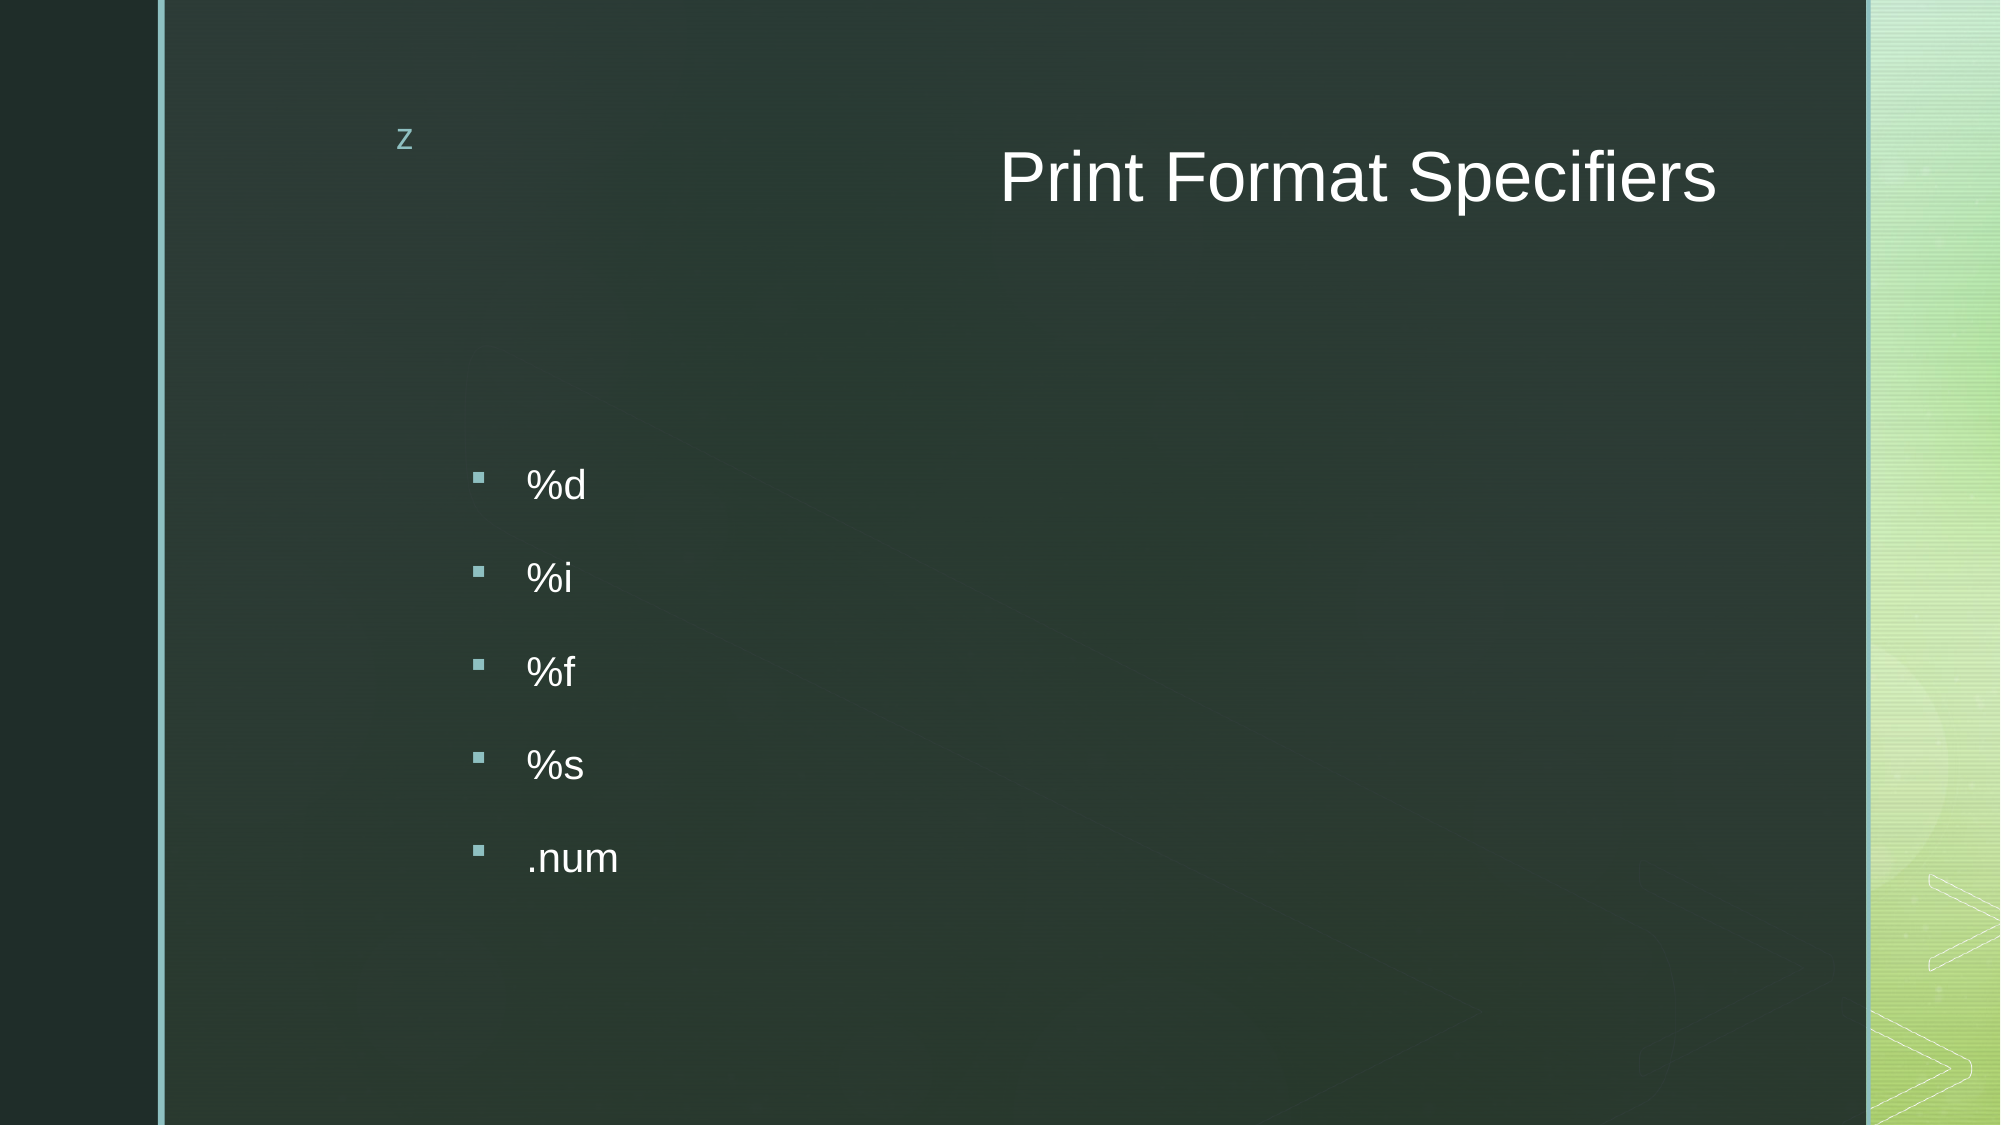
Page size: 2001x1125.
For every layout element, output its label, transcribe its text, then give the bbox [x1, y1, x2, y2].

list %d %i %f %s .num [454, 336, 1734, 993]
title Print Format Specifiers [428, 132, 1734, 310]
picture [1871, 0, 2001, 1125]
